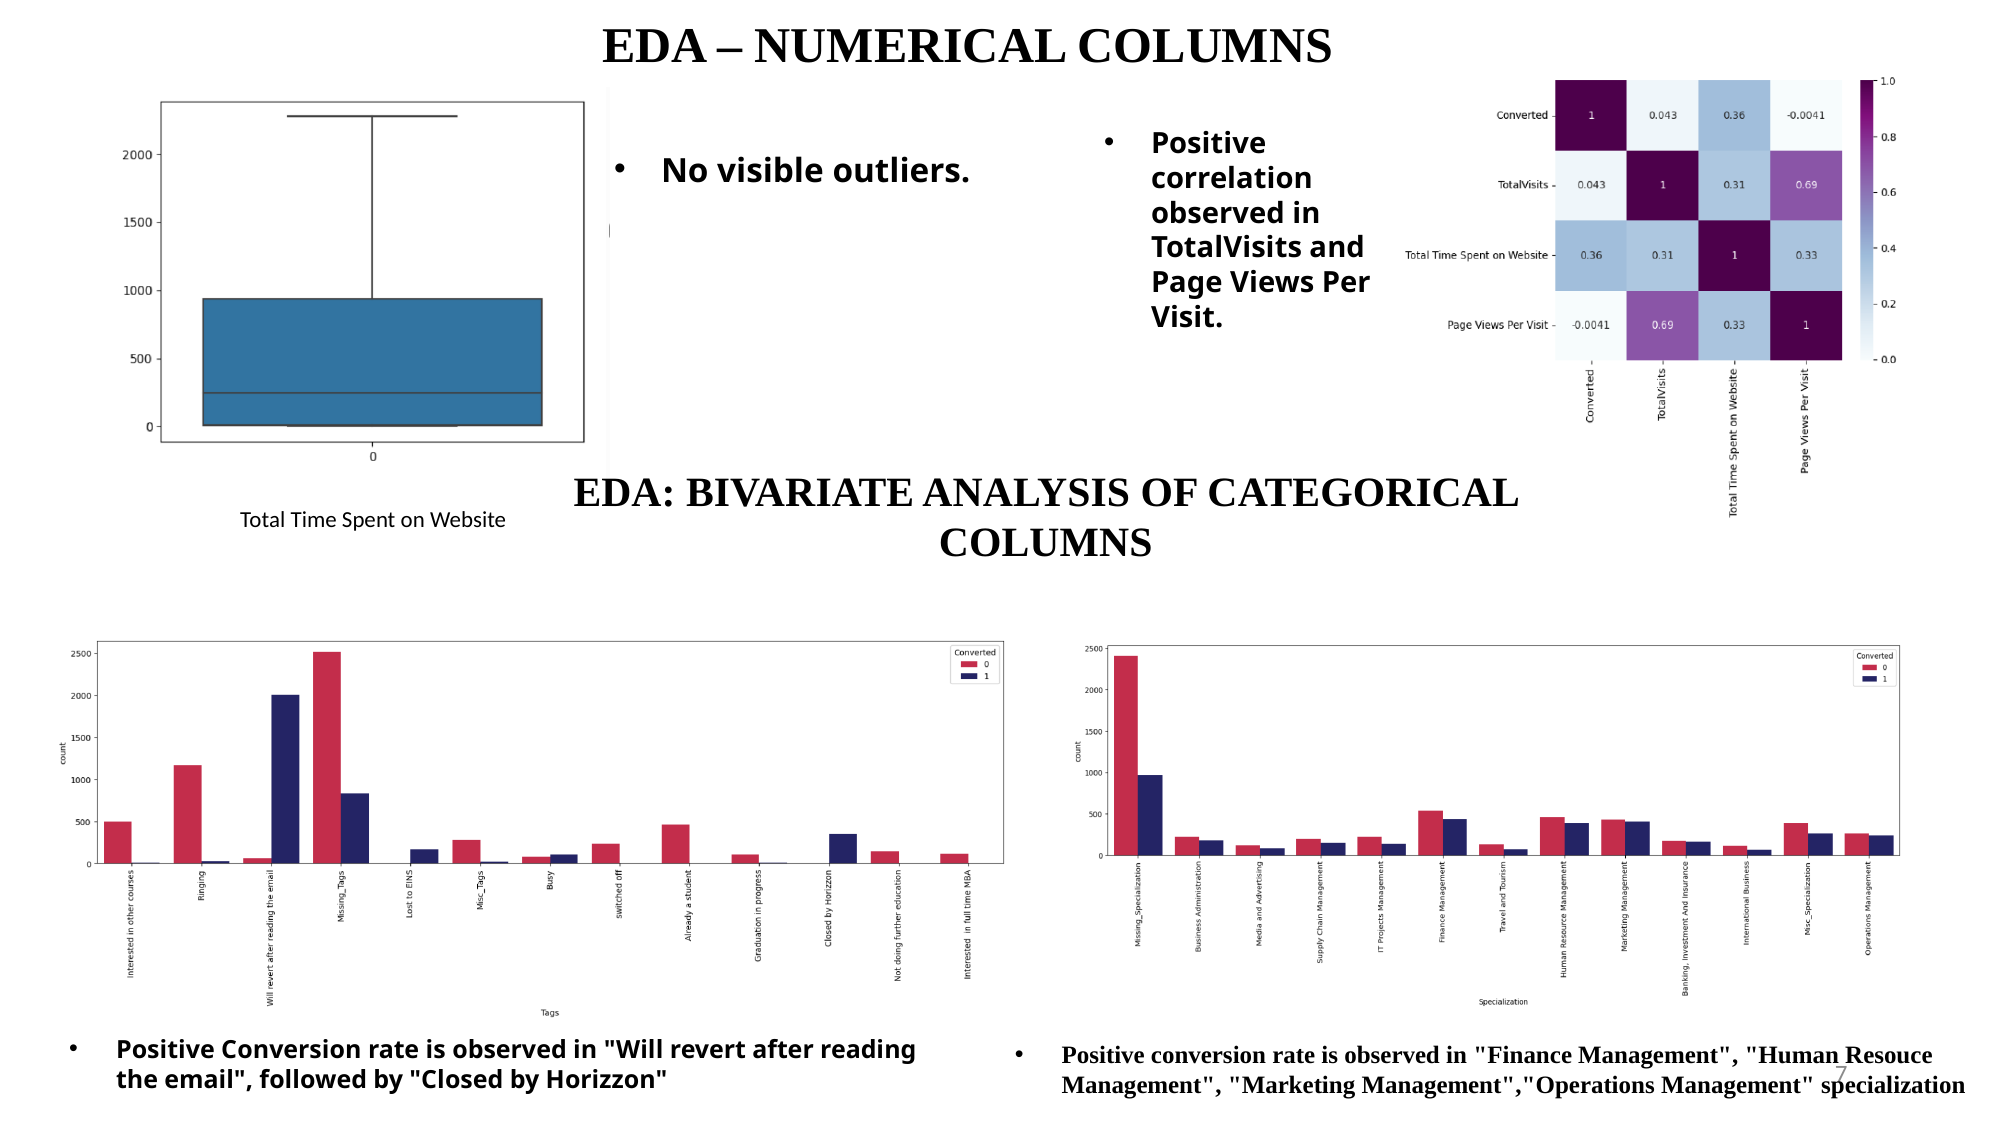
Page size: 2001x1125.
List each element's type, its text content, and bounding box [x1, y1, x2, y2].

text_box Positive correlation observed in TotalVisits and Page Views Per Visit. [1089, 116, 1361, 342]
text_box Positive conversion rate is observed in "Finance Management", "Human Resouce Management", "Marketing Management","Operations Management" specialization [999, 1031, 2000, 1107]
picture [106, 87, 610, 479]
footer No visible outliers. [610, 153, 1089, 214]
picture [1361, 71, 1914, 522]
text_box EDA: BIVARIATE ANALYSIS OF CATEGORICAL COLUMNS [545, 457, 1546, 573]
text_box EDA – NUMERICAL COLUMNS [587, 5, 1770, 80]
picture [1063, 637, 1906, 1009]
slide_number Positive Conversion rate is observed in "Will revert after reading the email", followed by "Closed by Horizzon" [54, 1024, 978, 1103]
picture [54, 632, 1012, 1024]
text_box Total Time Spent on Website [225, 496, 545, 540]
